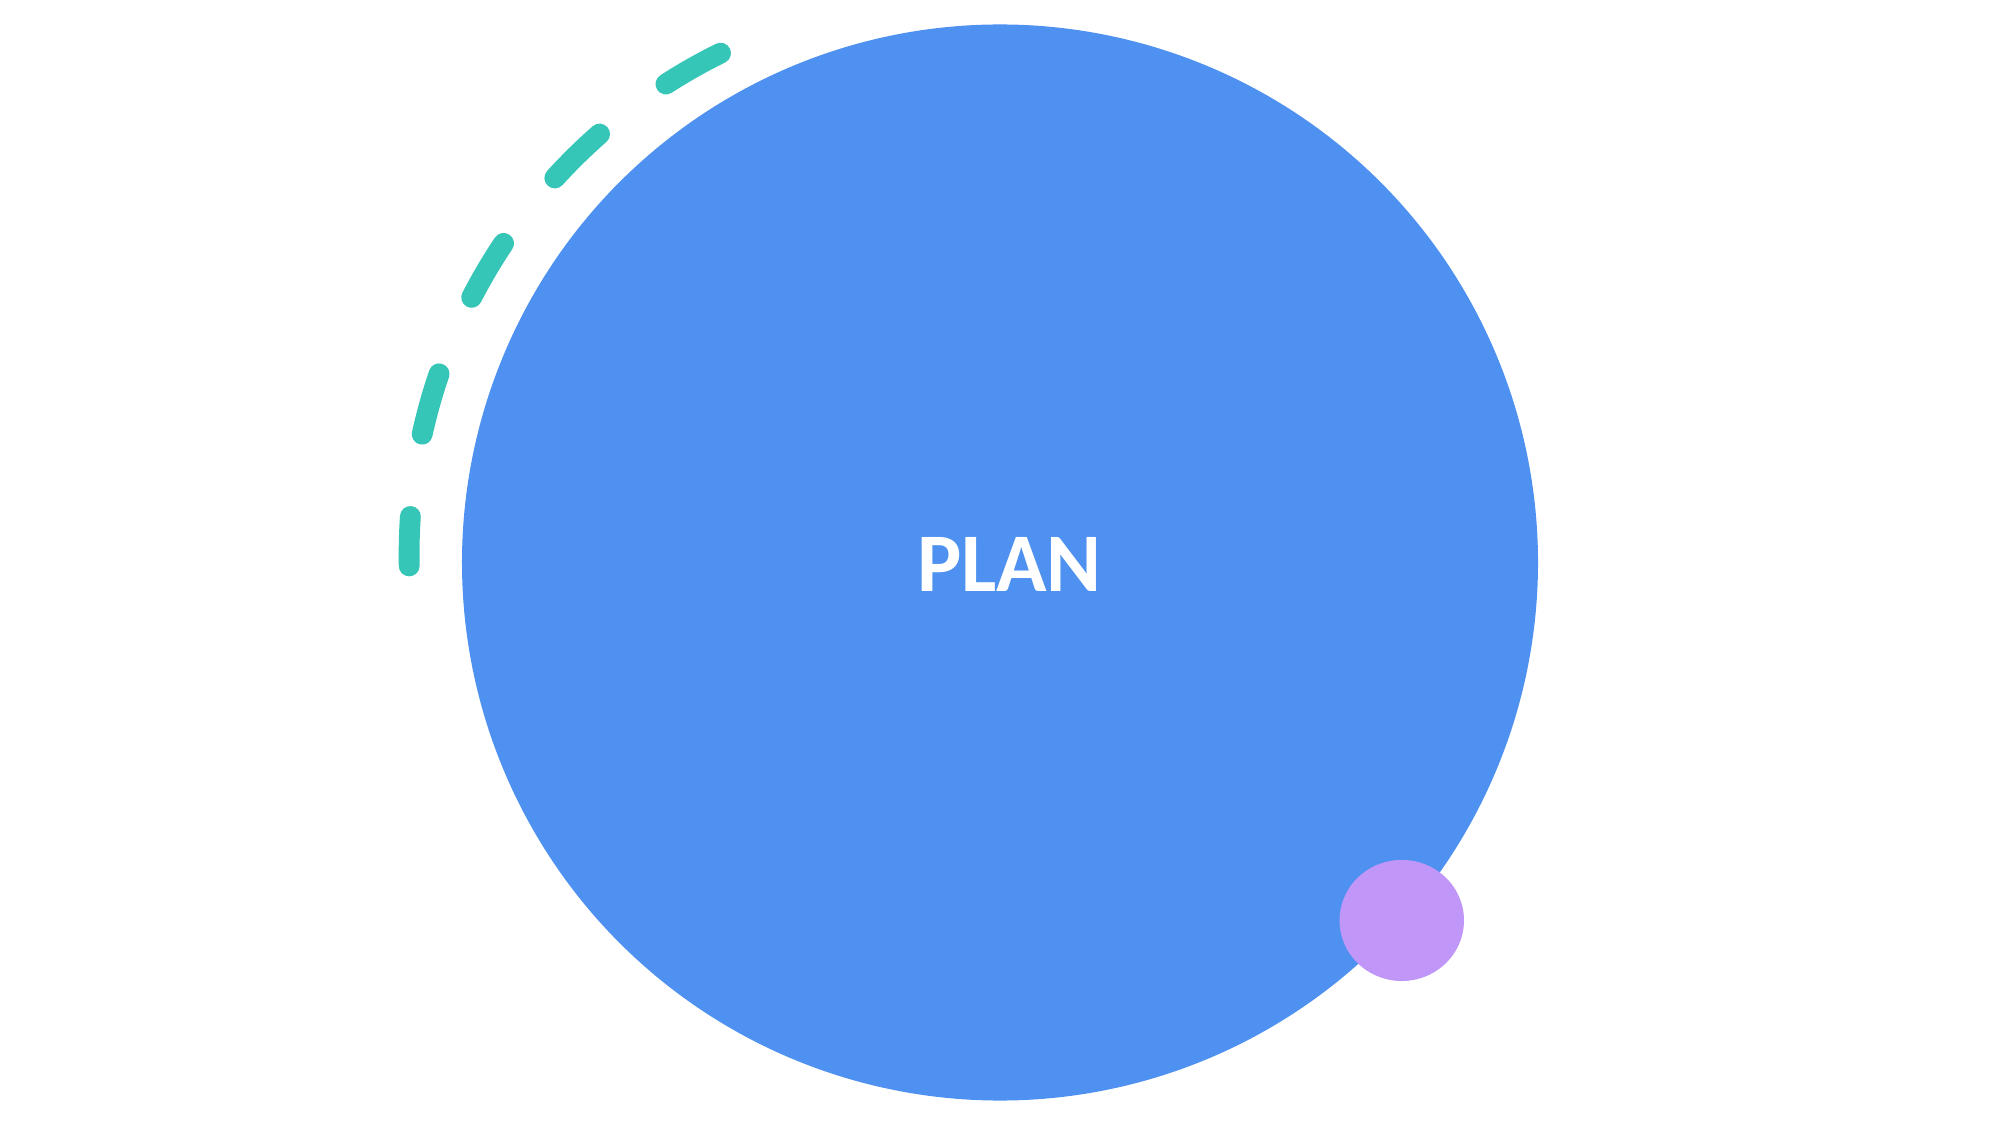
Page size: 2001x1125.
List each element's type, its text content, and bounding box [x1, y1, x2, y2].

title PLAN [544, 204, 1456, 618]
